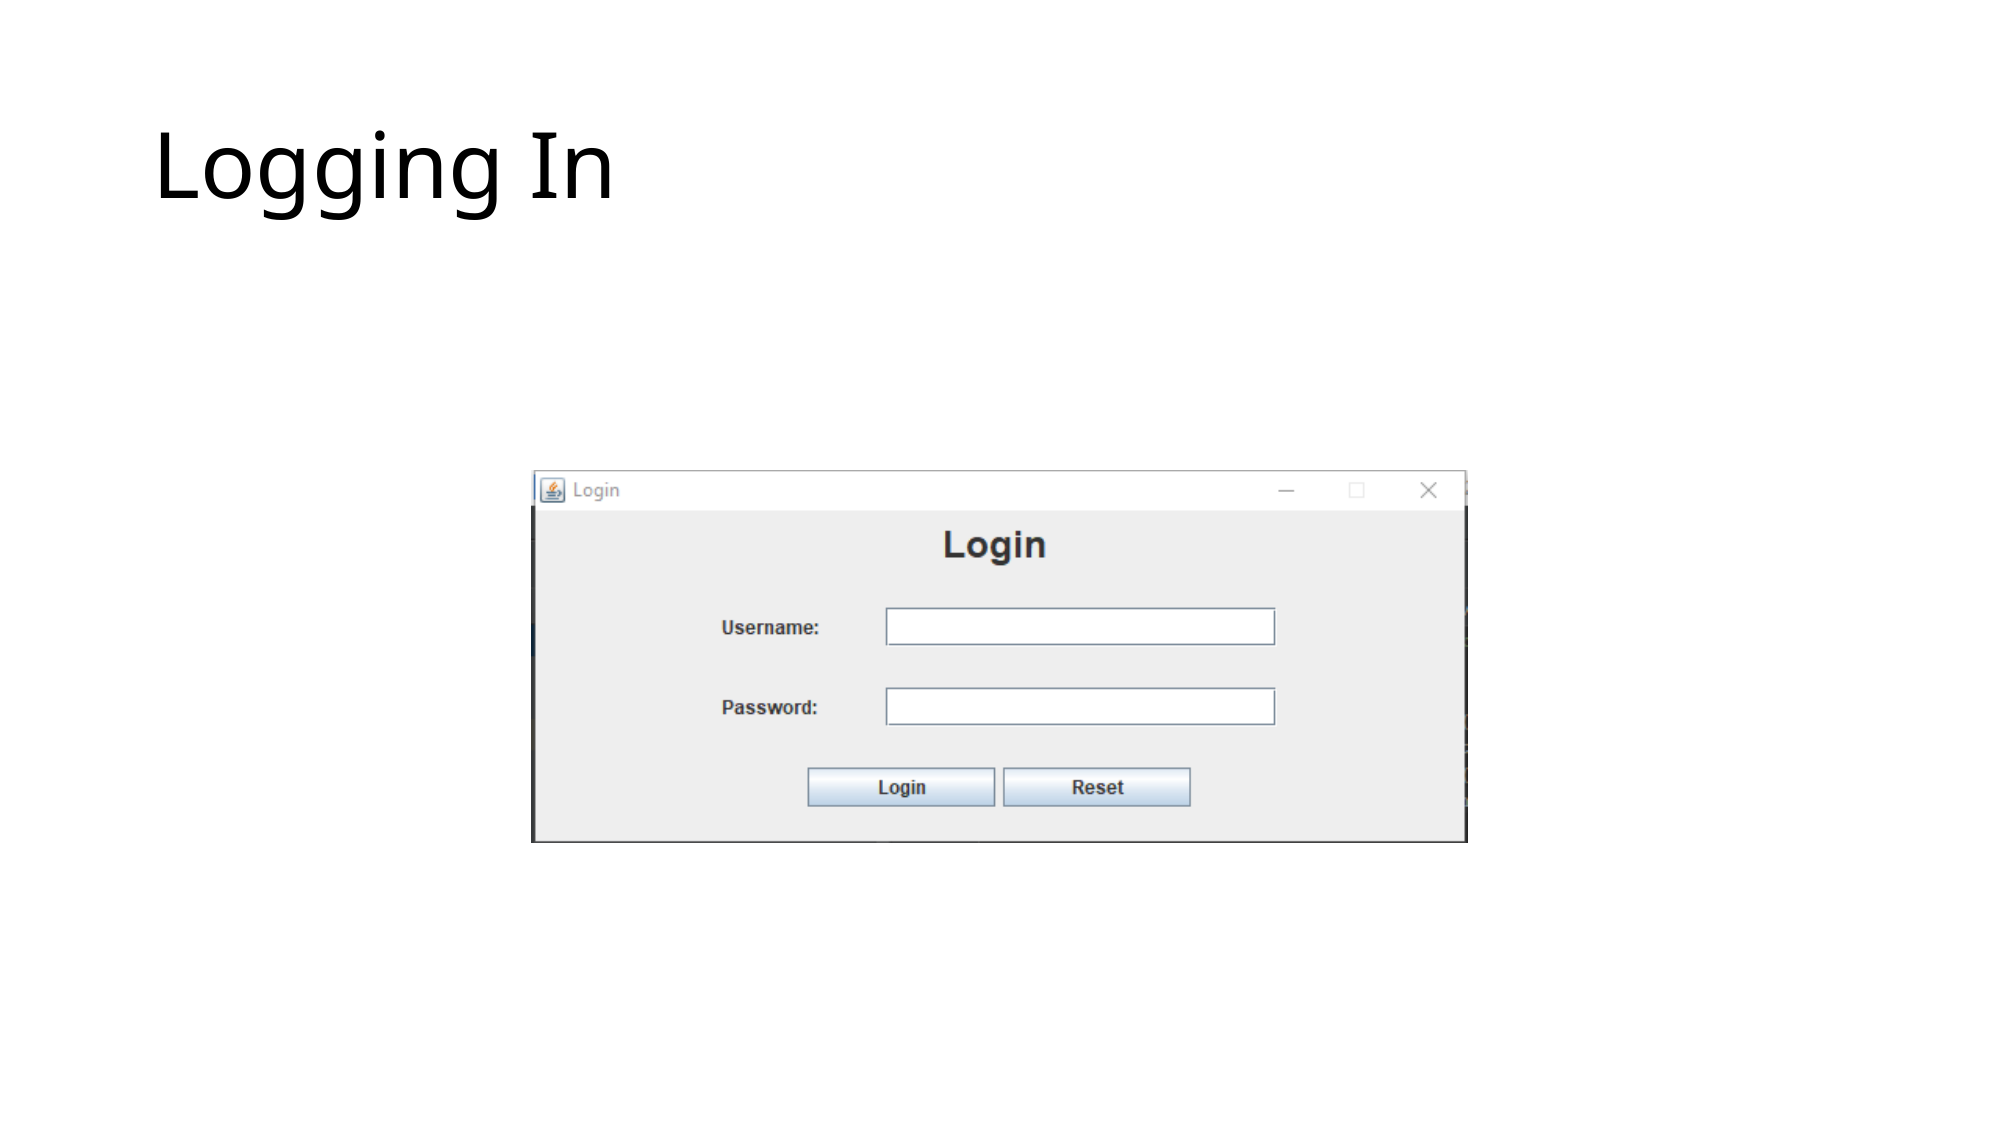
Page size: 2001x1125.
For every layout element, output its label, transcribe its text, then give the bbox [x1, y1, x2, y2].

title Logging In [137, 59, 1863, 278]
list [531, 470, 1469, 843]
